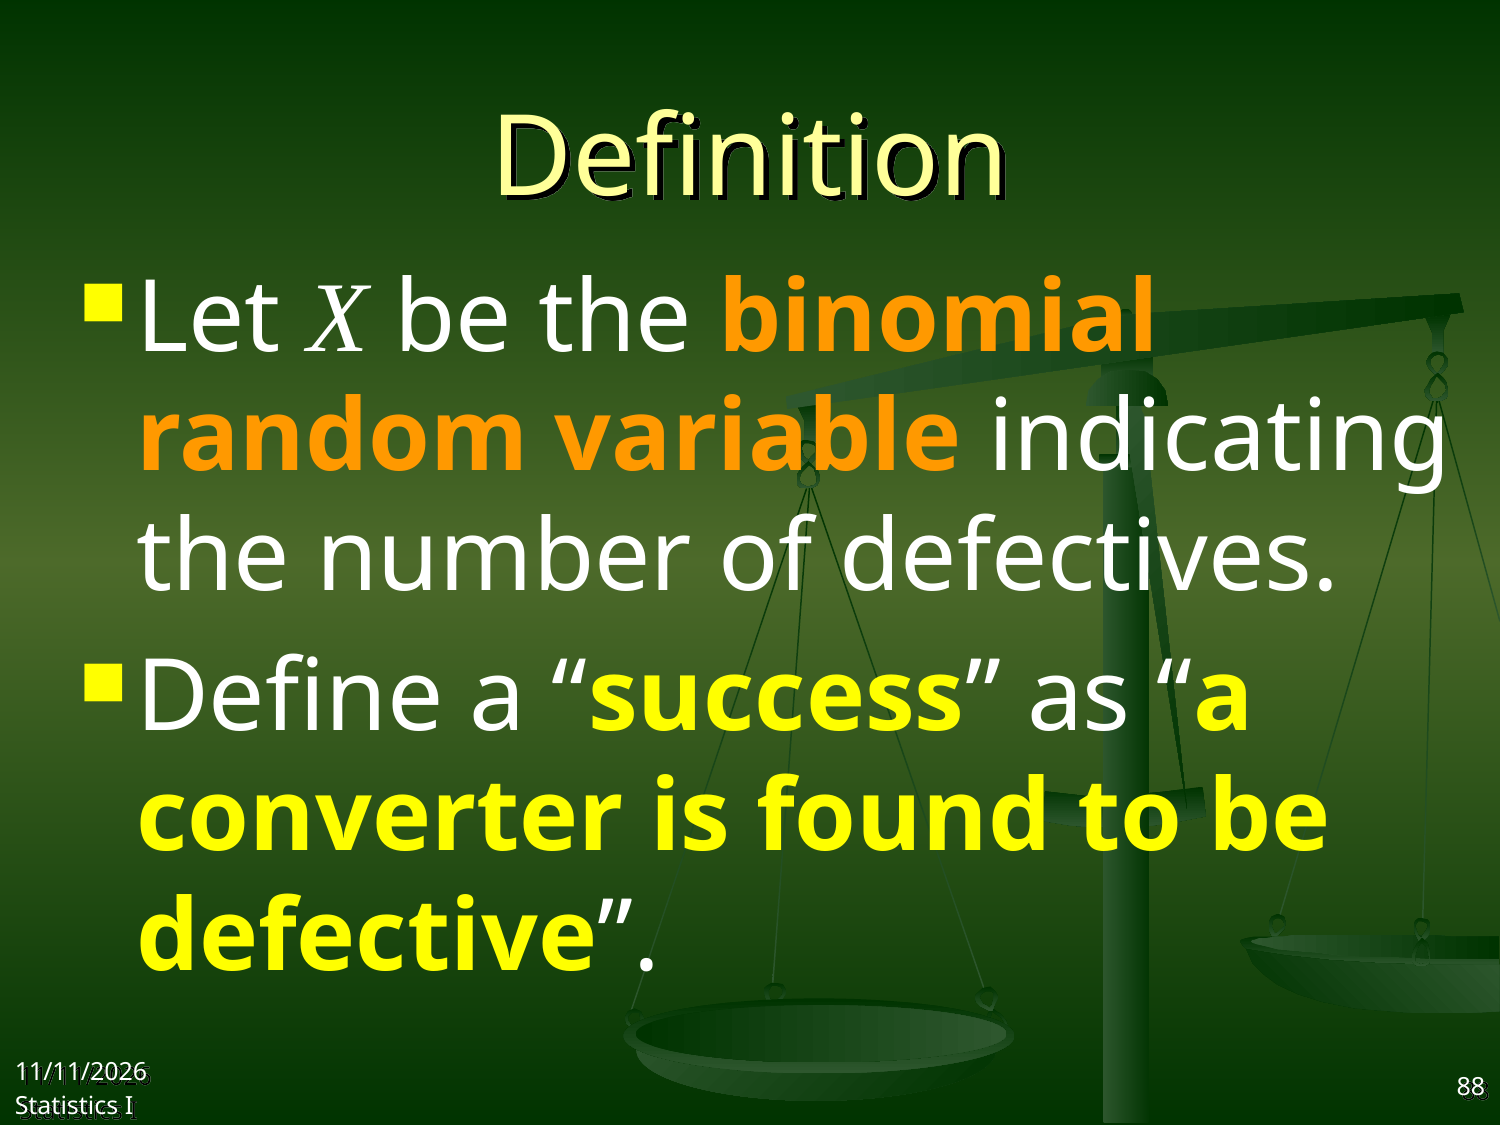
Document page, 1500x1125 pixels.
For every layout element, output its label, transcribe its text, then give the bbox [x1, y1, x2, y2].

slide_number 88 [1149, 1049, 1500, 1125]
title Definition [74, 45, 1426, 243]
list Let X be the binomial random variable indicating the number of defectives. Define a “success” as “a converter is found to be defective”. [64, 243, 1471, 1036]
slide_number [0, 1049, 351, 1125]
